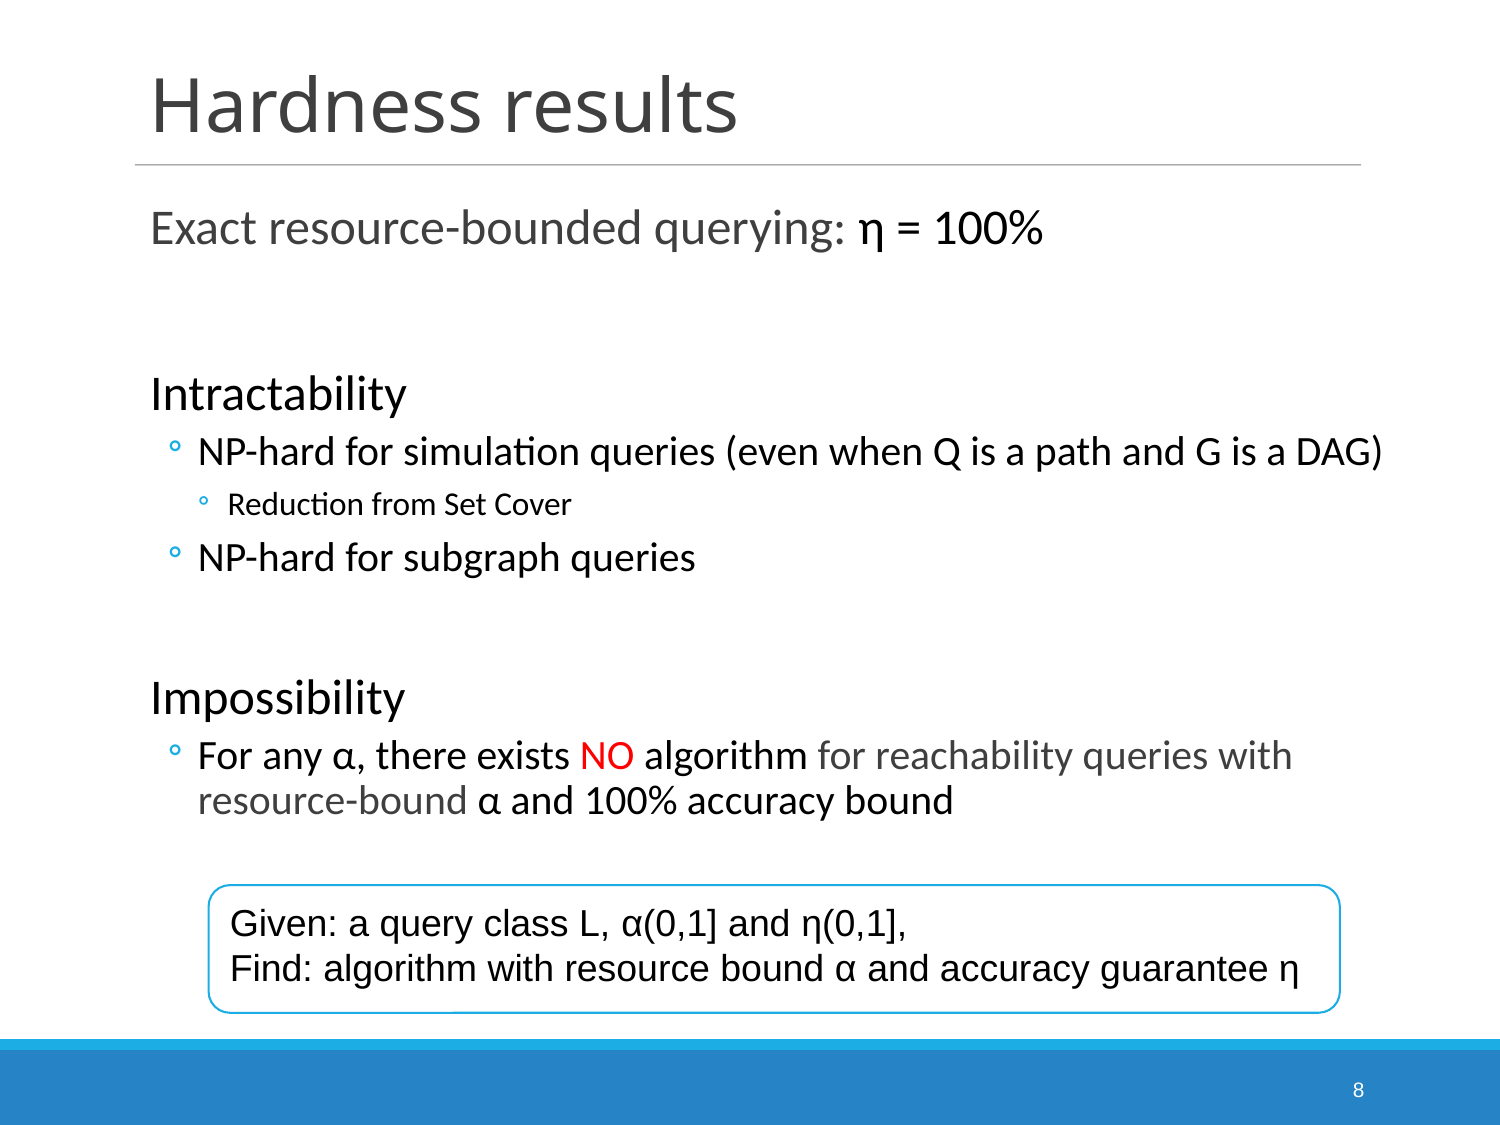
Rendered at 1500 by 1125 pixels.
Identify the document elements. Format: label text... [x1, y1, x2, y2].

title Hardness results [134, 10, 1373, 156]
slide_number 8 [1217, 1059, 1380, 1120]
text_box Exact resource-bounded querying: η = 100% Intractability NP-hard for simulation queries (even when Q is a path and G is a DAG) Reduction from Set Cover NP-hard for subgraph queries Impossibility For any α, there exists NO algorithm for reachability queries with resource-bound α and 100% accuracy bound [134, 193, 1407, 930]
